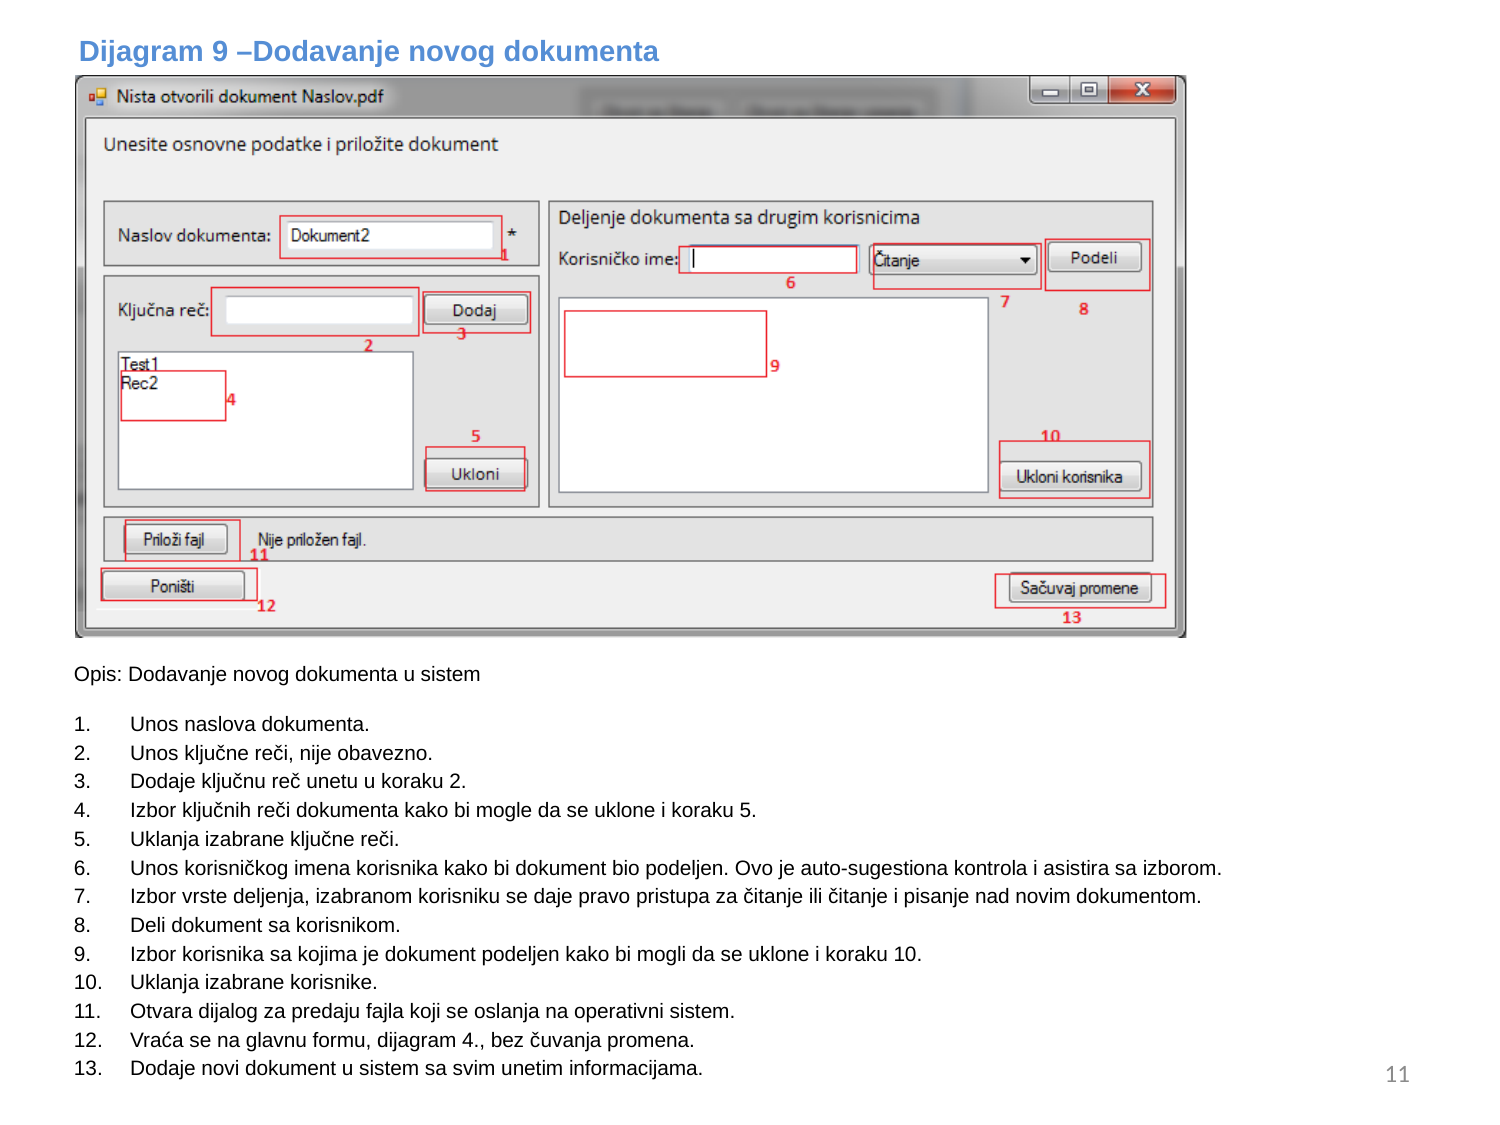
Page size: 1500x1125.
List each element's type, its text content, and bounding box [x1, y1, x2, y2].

text_box Dijagram 9 –Dodavanje novog dokumenta [64, 24, 675, 75]
text_box Opis: Dodavanje novog dokumenta u sistem Unos naslova dokumenta. Unos ključne reči, nije obavezno. Dodaje ključnu reč unetu u koraku 2. Izbor ključnih reči dokumenta kako bi mogle da se uklone i koraku 5. Uklanja izabrane ključne reči. Unos korisničkog imena korisnika kako bi dokument bio podeljen. Ovo je auto-sugestiona kontrola i asistira sa izborom. Izbor vrste deljenja, izabranom korisniku se daje pravo pristupa za čitanje ili čitanje i pisanje nad novim dokumentom. Deli dokument sa korisnikom. Izbor korisnika sa kojima je dokument podeljen kako bi mogli da se uklone i koraku 10. Uklanja izabrane korisnike. Otvara dijalog za predaju fajla koji se oslanja na operativni sistem. Vraća se na glavnu formu, dijagram 4., bez čuvanja promena. Dodaje novi dokument u sistem sa svim unetim informacijama. [59, 650, 1372, 1088]
slide_number 11 [1074, 1042, 1425, 1103]
picture [74, 75, 1188, 638]
